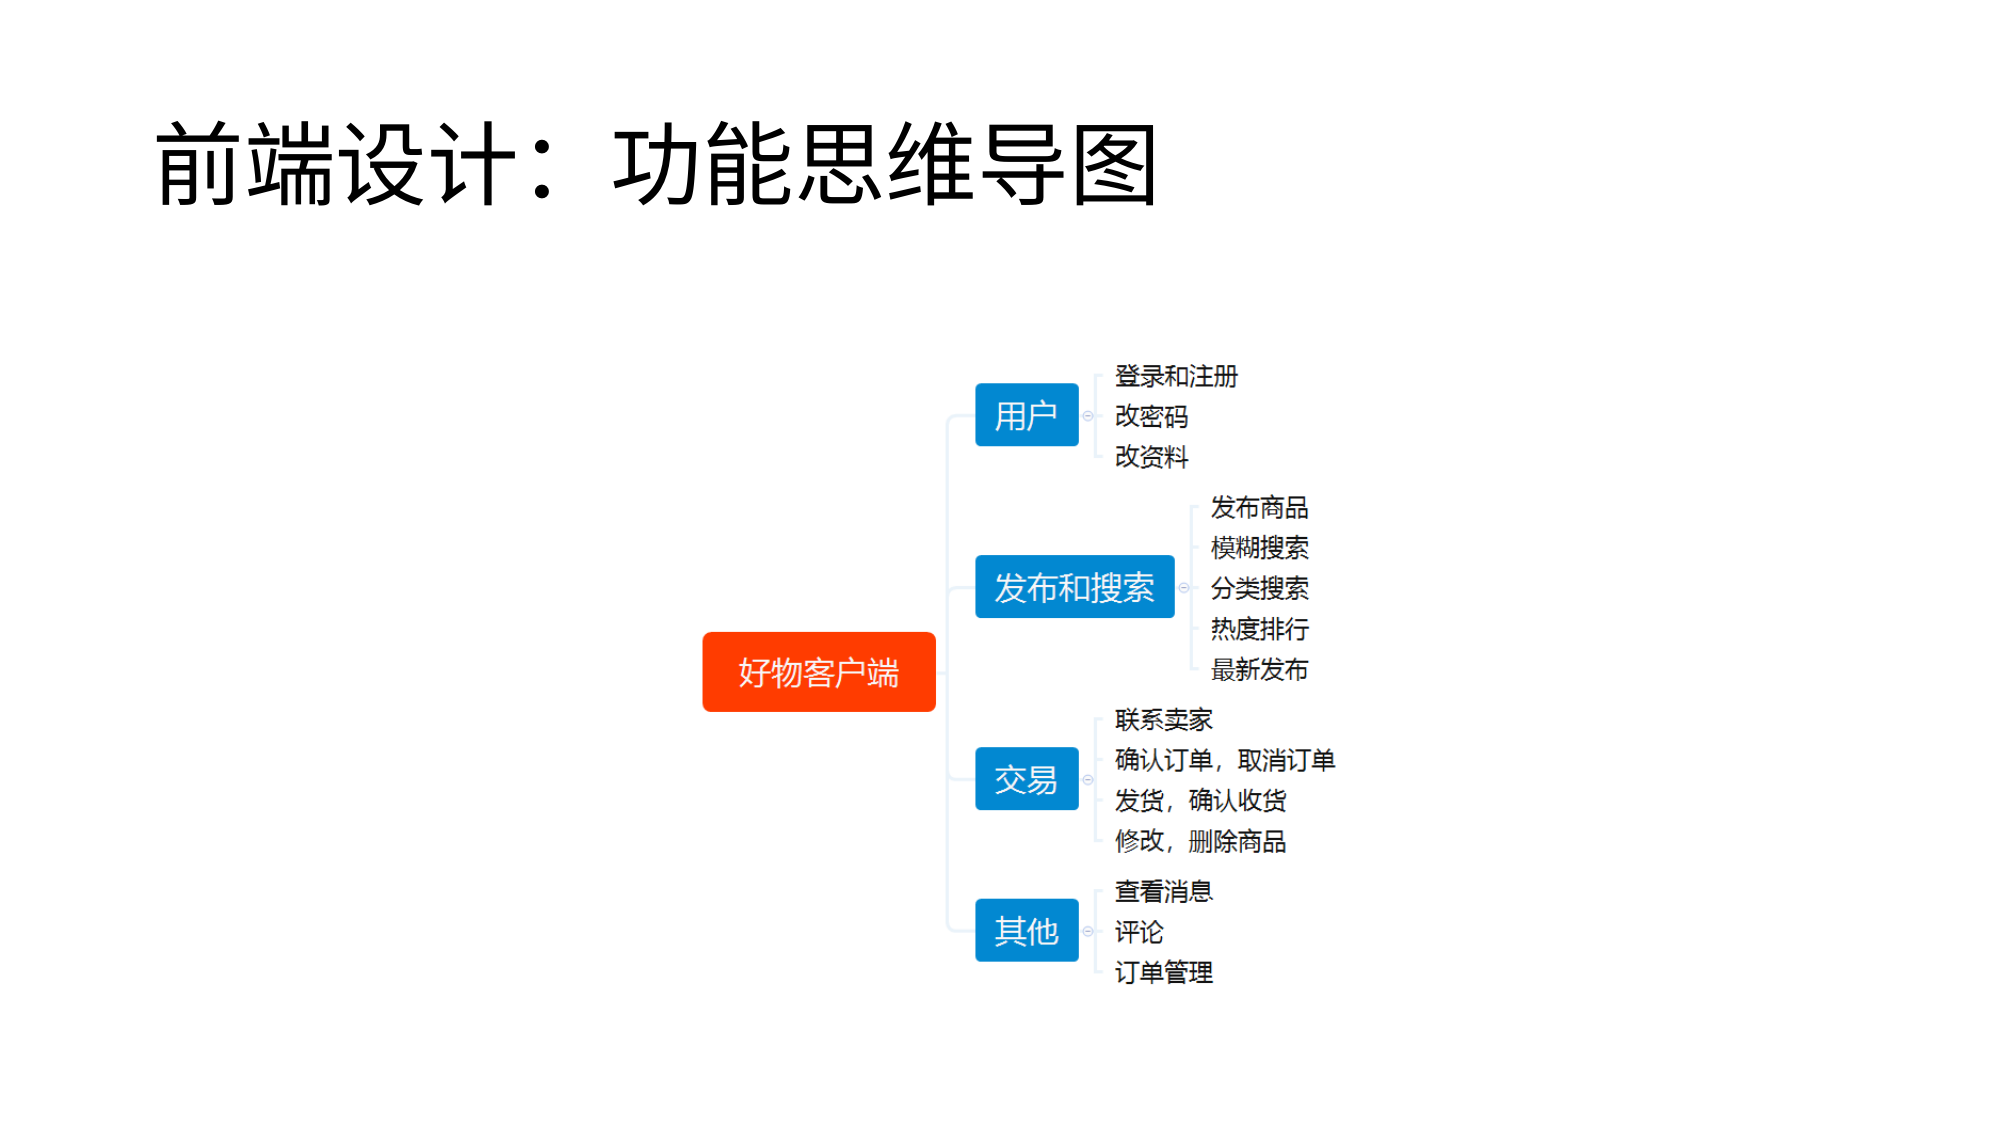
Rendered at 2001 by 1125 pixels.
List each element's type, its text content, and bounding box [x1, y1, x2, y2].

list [629, 315, 1484, 1030]
title 前端设计：功能思维导图 [137, 59, 1863, 278]
